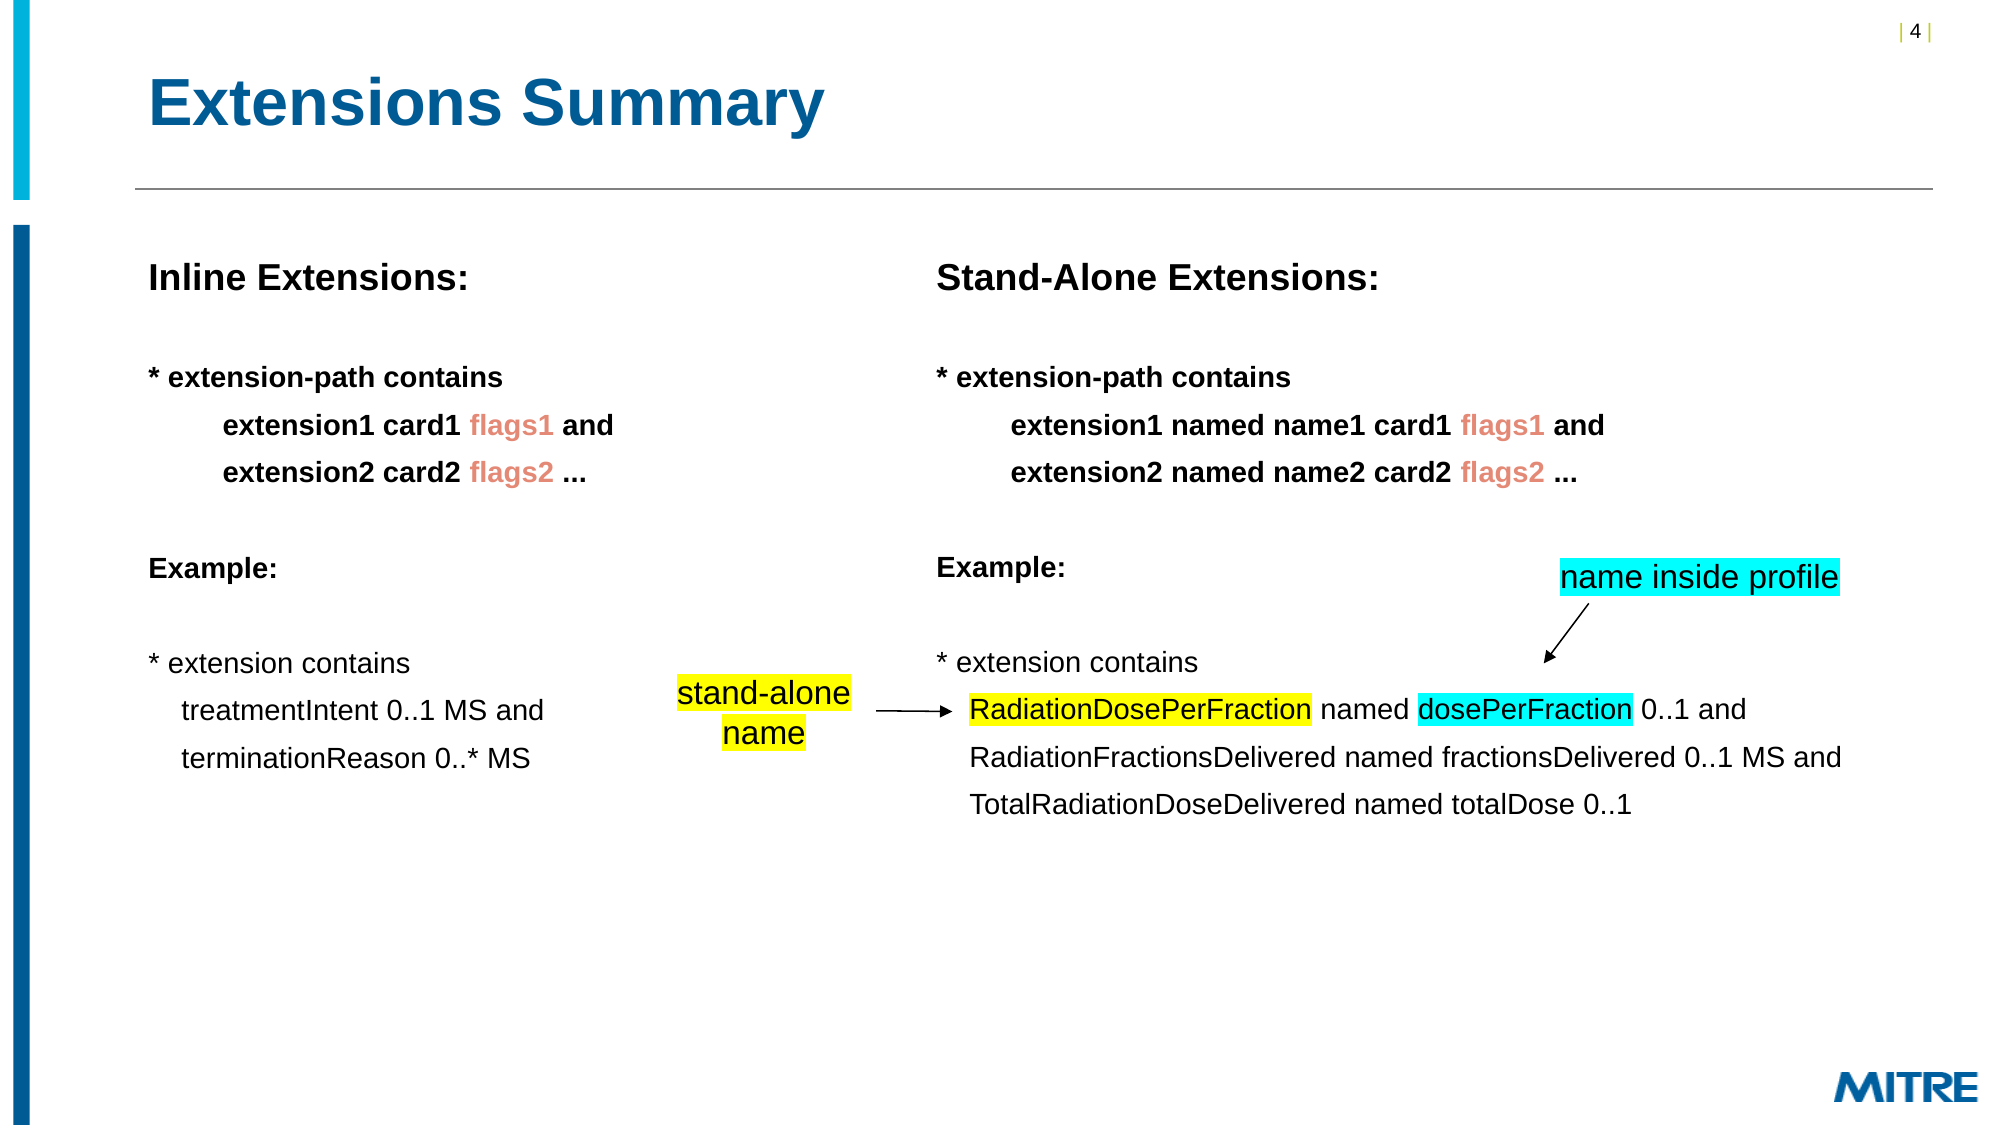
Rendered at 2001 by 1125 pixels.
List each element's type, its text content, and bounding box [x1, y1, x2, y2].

text_box stand-alone name [651, 663, 877, 759]
title Extensions Summary [133, 45, 1934, 166]
list Inline Extensions: * extension-path contains extension1 card1 flags1 and extension2 card2 flags2 ... Example: * extension contains treatmentIntent 0..1 MS and terminationReason 0..* MS [133, 245, 765, 989]
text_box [1543, 603, 1590, 664]
list Stand-Alone Extensions: * extension-path contains extension1 named name1 card1 flags1 and extension2 named name2 card2 flags2 ... Example: * extension contains RadiationDosePerFraction named dosePerFraction 0..1 and RadiationFractionsDelivered named fractionsDelivered 0..1 MS and TotalRadiationDoseDelivered named totalDose 0..1 [921, 245, 1966, 989]
picture [1834, 1069, 1981, 1109]
text_box name inside profile [1545, 547, 1855, 603]
